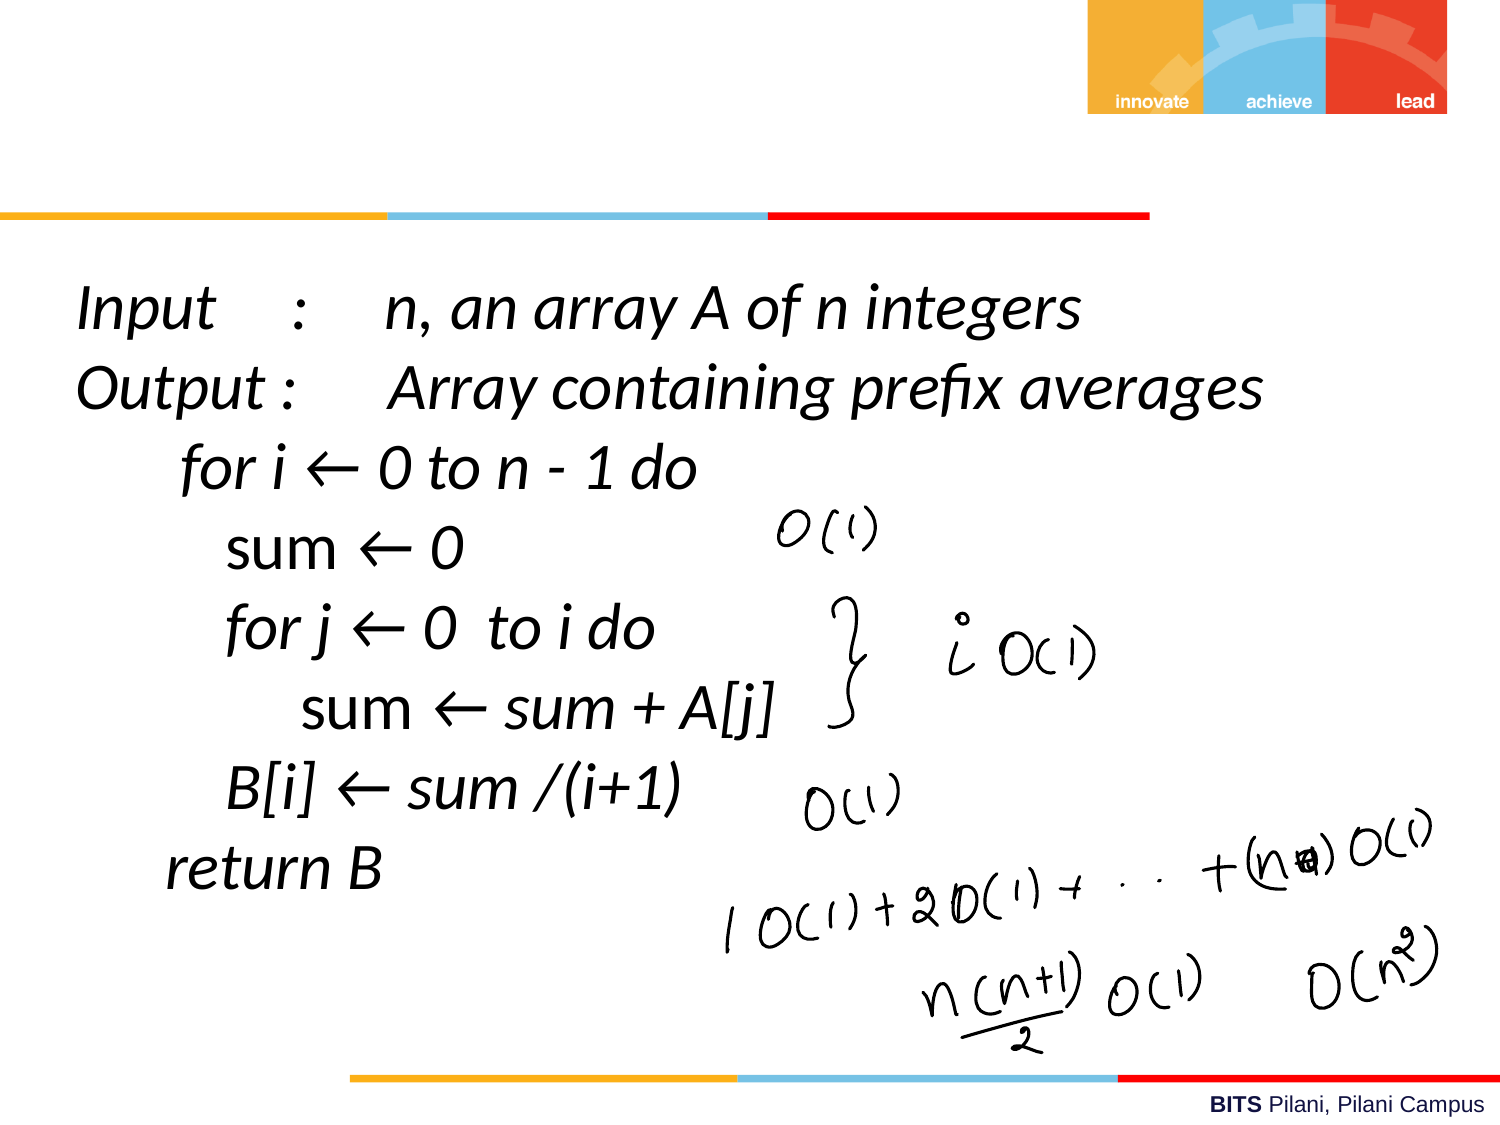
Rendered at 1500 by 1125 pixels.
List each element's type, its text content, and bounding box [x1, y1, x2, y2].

list Input : n, an array A of n integers Output : Array containing prefix averages for i ← 0 to n - 1 do sum ← 0 for j ← 0 to i do sum ← sum + A[j] B[i] ← sum /(i+1) return B [75, 263, 1425, 916]
picture [1087, 0, 1448, 114]
